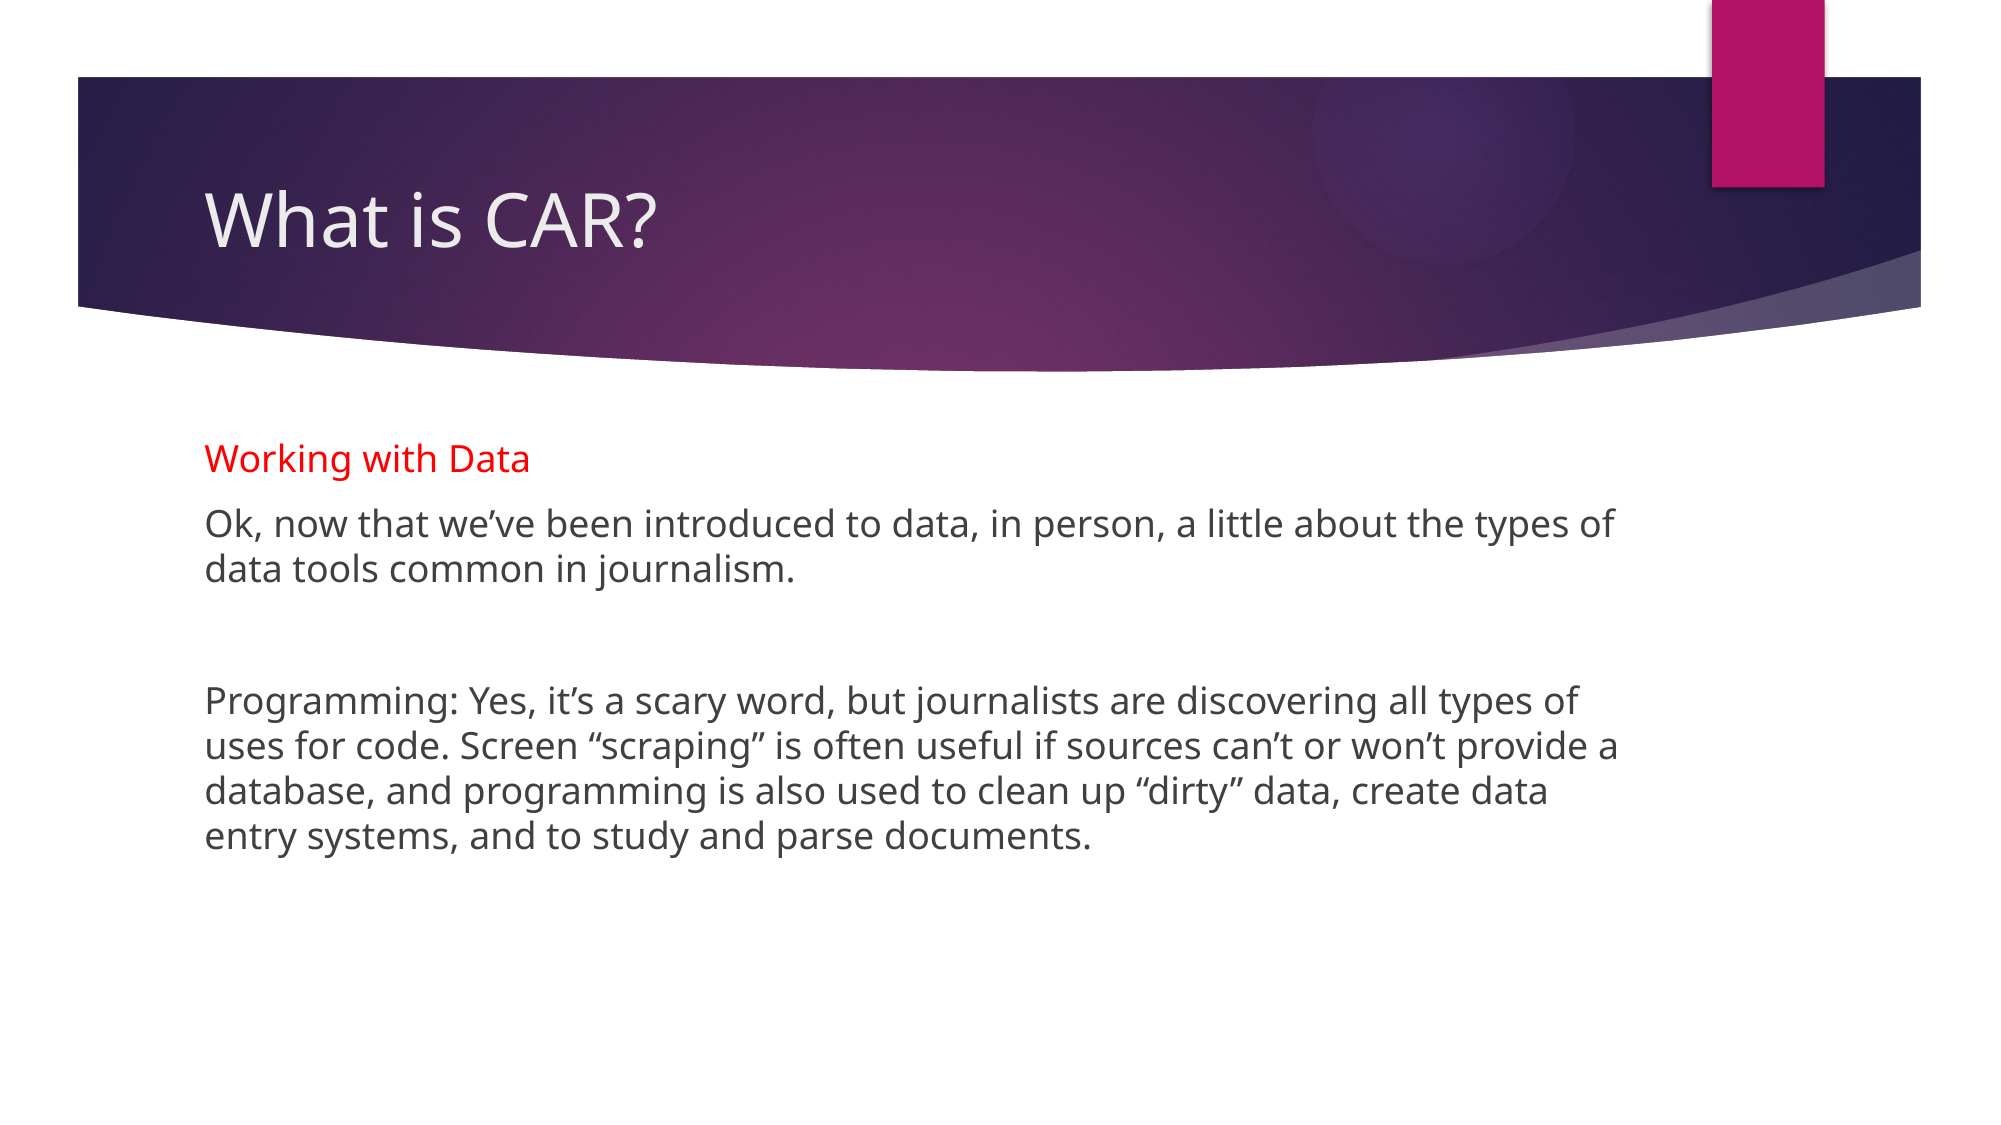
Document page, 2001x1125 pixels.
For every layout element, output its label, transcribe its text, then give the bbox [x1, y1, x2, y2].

list Working with Data Ok, now that we’ve been introduced to data, in person, a little about the types of data tools common in journalism. Programming: Yes, it’s a scary word, but journalists are discovering all types of uses for code. Screen “scraping” is often useful if sources can’t or won’t provide a database, and programming is also used to clean up “dirty” data, create data entry systems, and to study and parse documents. [189, 427, 1638, 988]
title What is CAR? [189, 159, 1627, 276]
